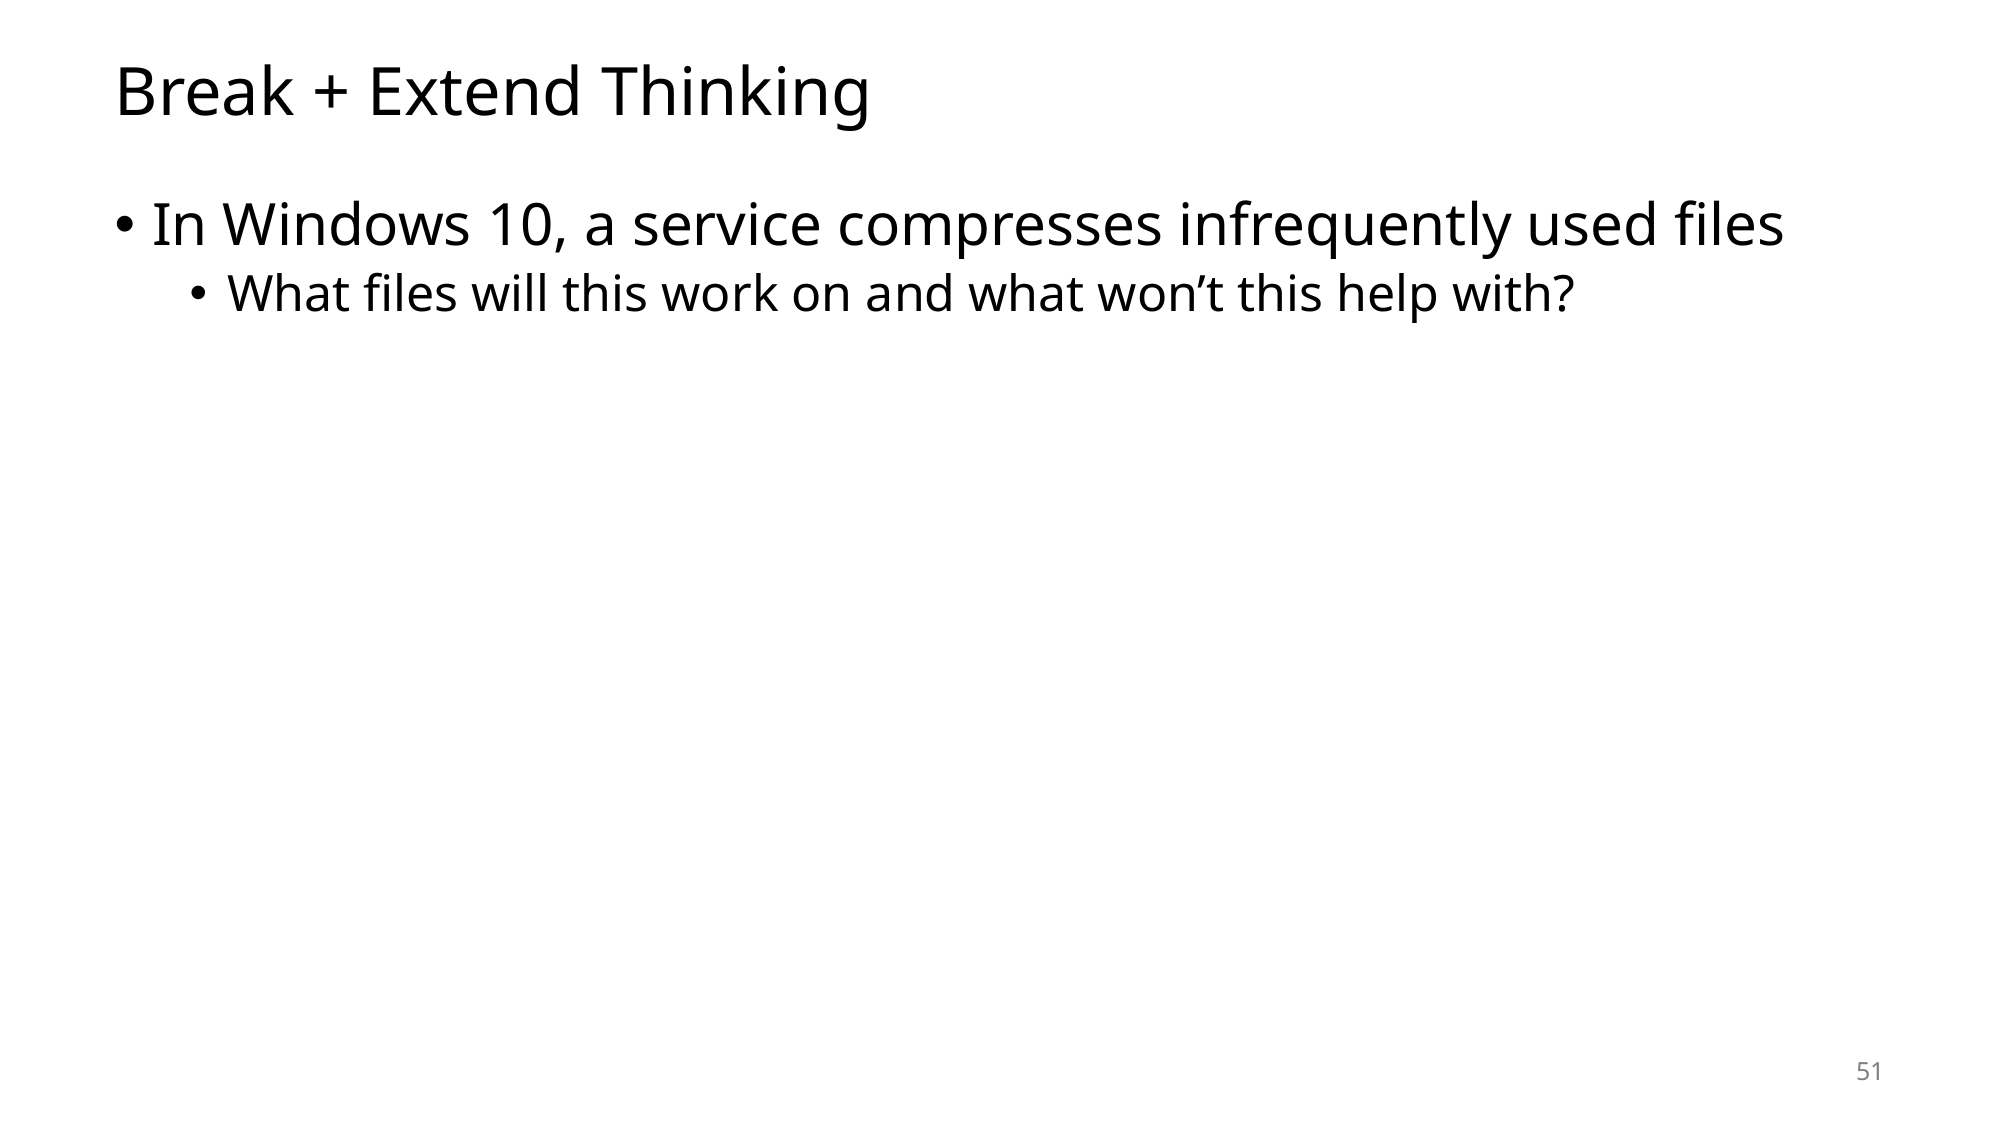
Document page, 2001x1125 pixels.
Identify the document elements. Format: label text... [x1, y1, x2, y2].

list In Windows 10, a service compresses infrequently used files What files will this work on and what won’t this help with? [99, 187, 1900, 1013]
title Break + Extend Thinking [99, 37, 1900, 150]
slide_number 51 [1749, 1042, 1900, 1103]
